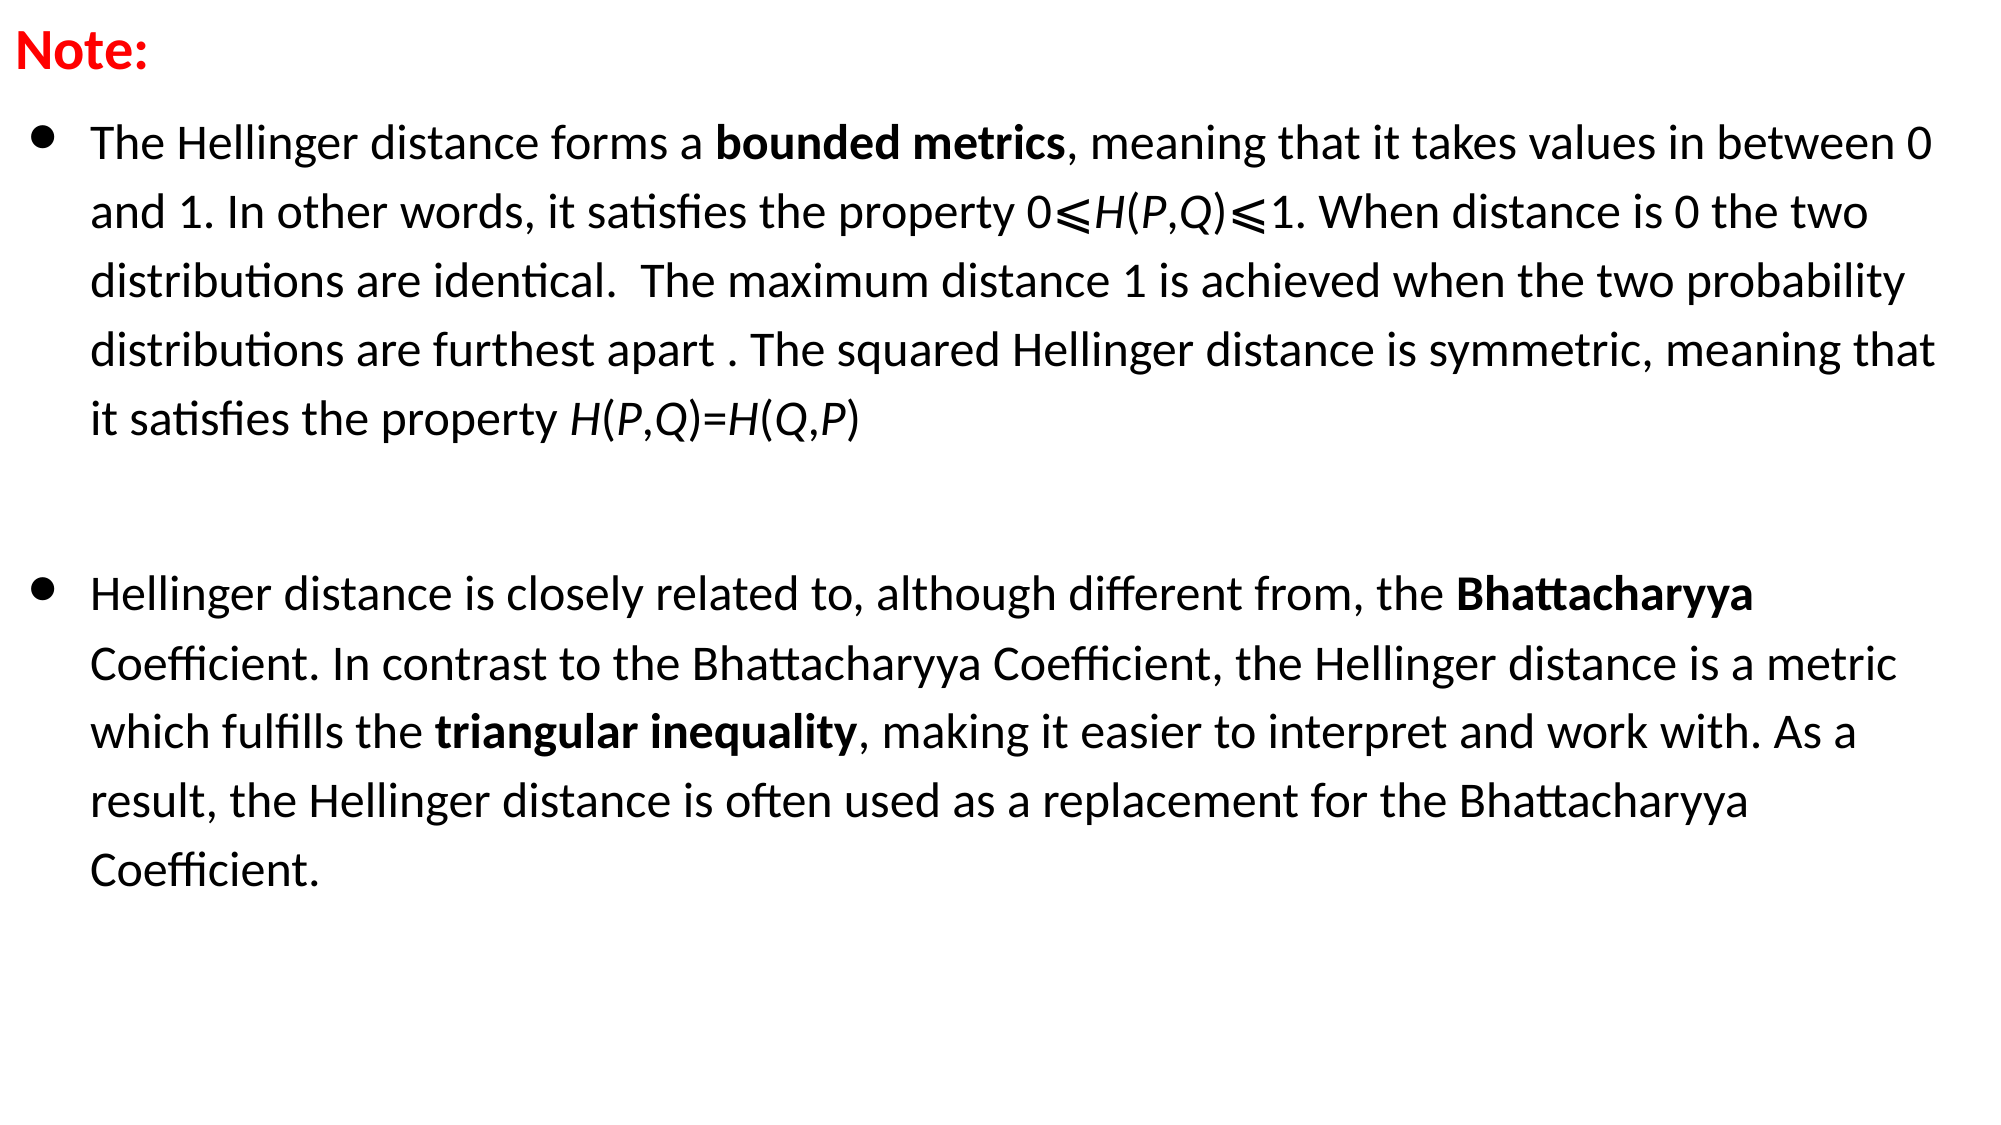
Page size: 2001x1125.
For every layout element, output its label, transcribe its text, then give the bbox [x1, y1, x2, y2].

list Note: The Hellinger distance forms a bounded metrics, meaning that it takes values in between 0 and 1. In other words, it satisfies the property 0⩽H(P,Q)⩽1. When distance is 0 the two distributions are identical. The maximum distance 1 is achieved when the two probability distributions are furthest apart . The squared Hellinger distance is symmetric, meaning that it satisfies the property H(P,Q)=H(Q,P) Hellinger distance is closely related to, although different from, the Bhattacharyya Coefficient. In contrast to the Bhattacharyya Coefficient, the Hellinger distance is a metric which fulfills the triangular inequality, making it easier to interpret and work with. As a result, the Hellinger distance is often used as a replacement for the Bhattacharyya Coefficient. [0, 11, 1979, 1125]
